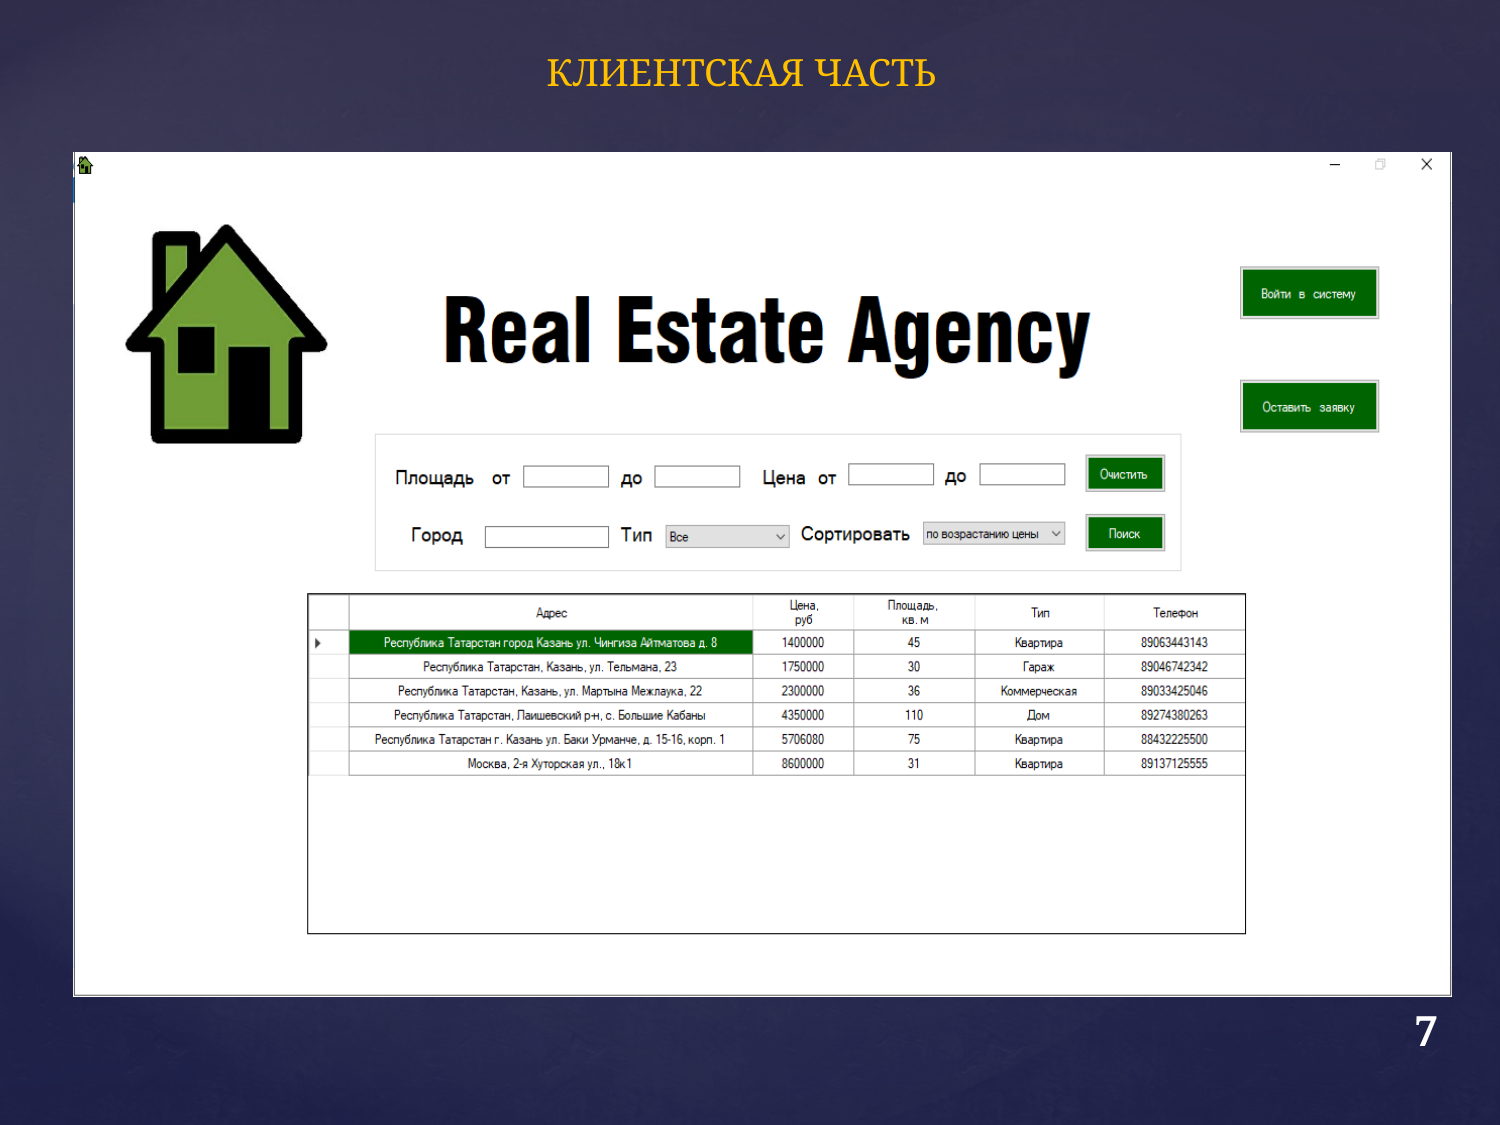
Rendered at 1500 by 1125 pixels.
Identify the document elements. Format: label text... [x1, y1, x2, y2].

text_box КЛИЕНТСКАЯ ЧАСТЬ [531, 41, 952, 101]
picture [73, 152, 1453, 998]
text_box 7 [1399, 1011, 1453, 1062]
